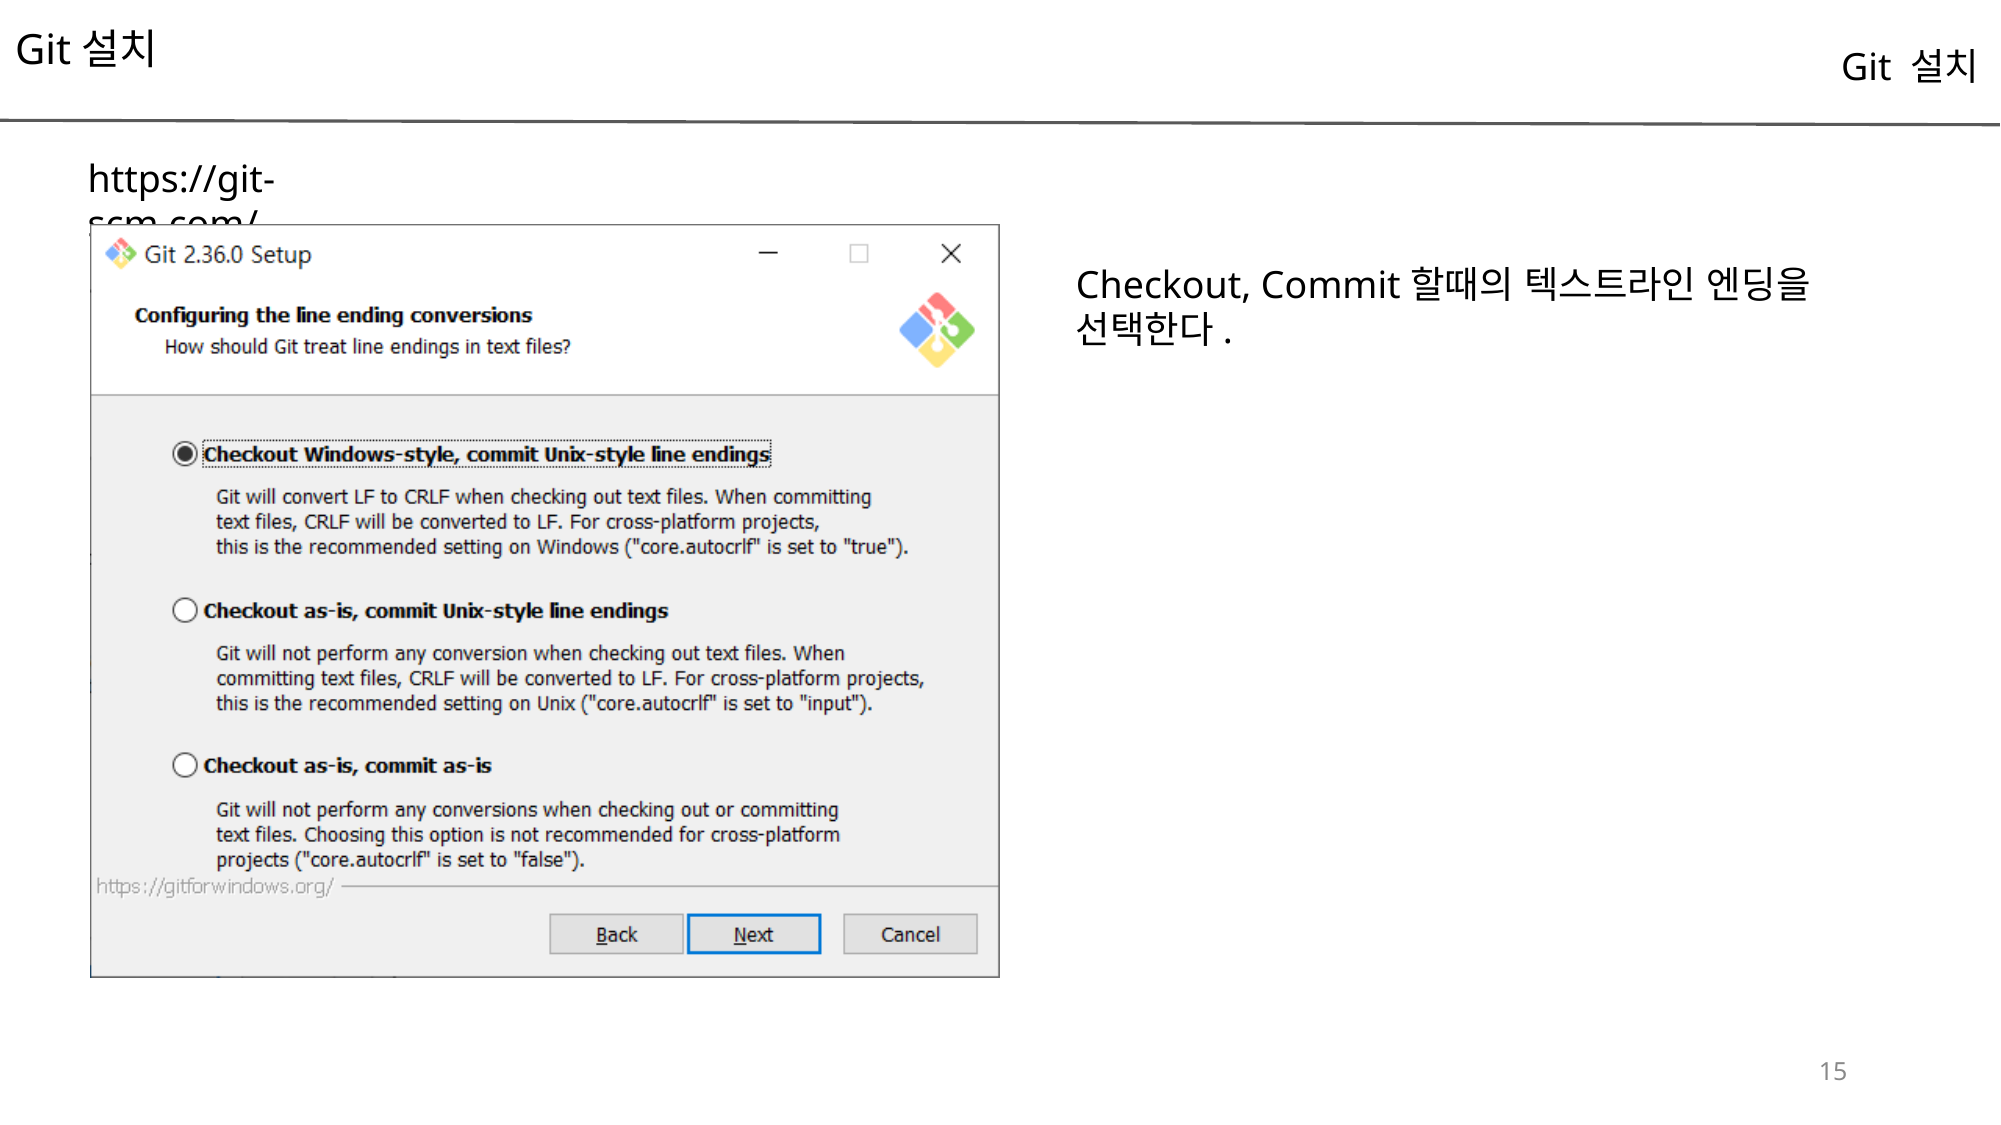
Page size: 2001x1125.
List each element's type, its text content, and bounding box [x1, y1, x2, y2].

picture [90, 223, 1001, 978]
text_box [0, 120, 2000, 125]
title Git설치 [0, 0, 780, 103]
slide_number ‹#› [1412, 1042, 1863, 1103]
text_box Checkout, Commit할때의 텍스트라인 엔딩을 선택한다. [1060, 253, 1840, 359]
text_box Git 설치 [1425, 17, 1995, 117]
text_box https://git-scm.com/ [72, 147, 452, 253]
